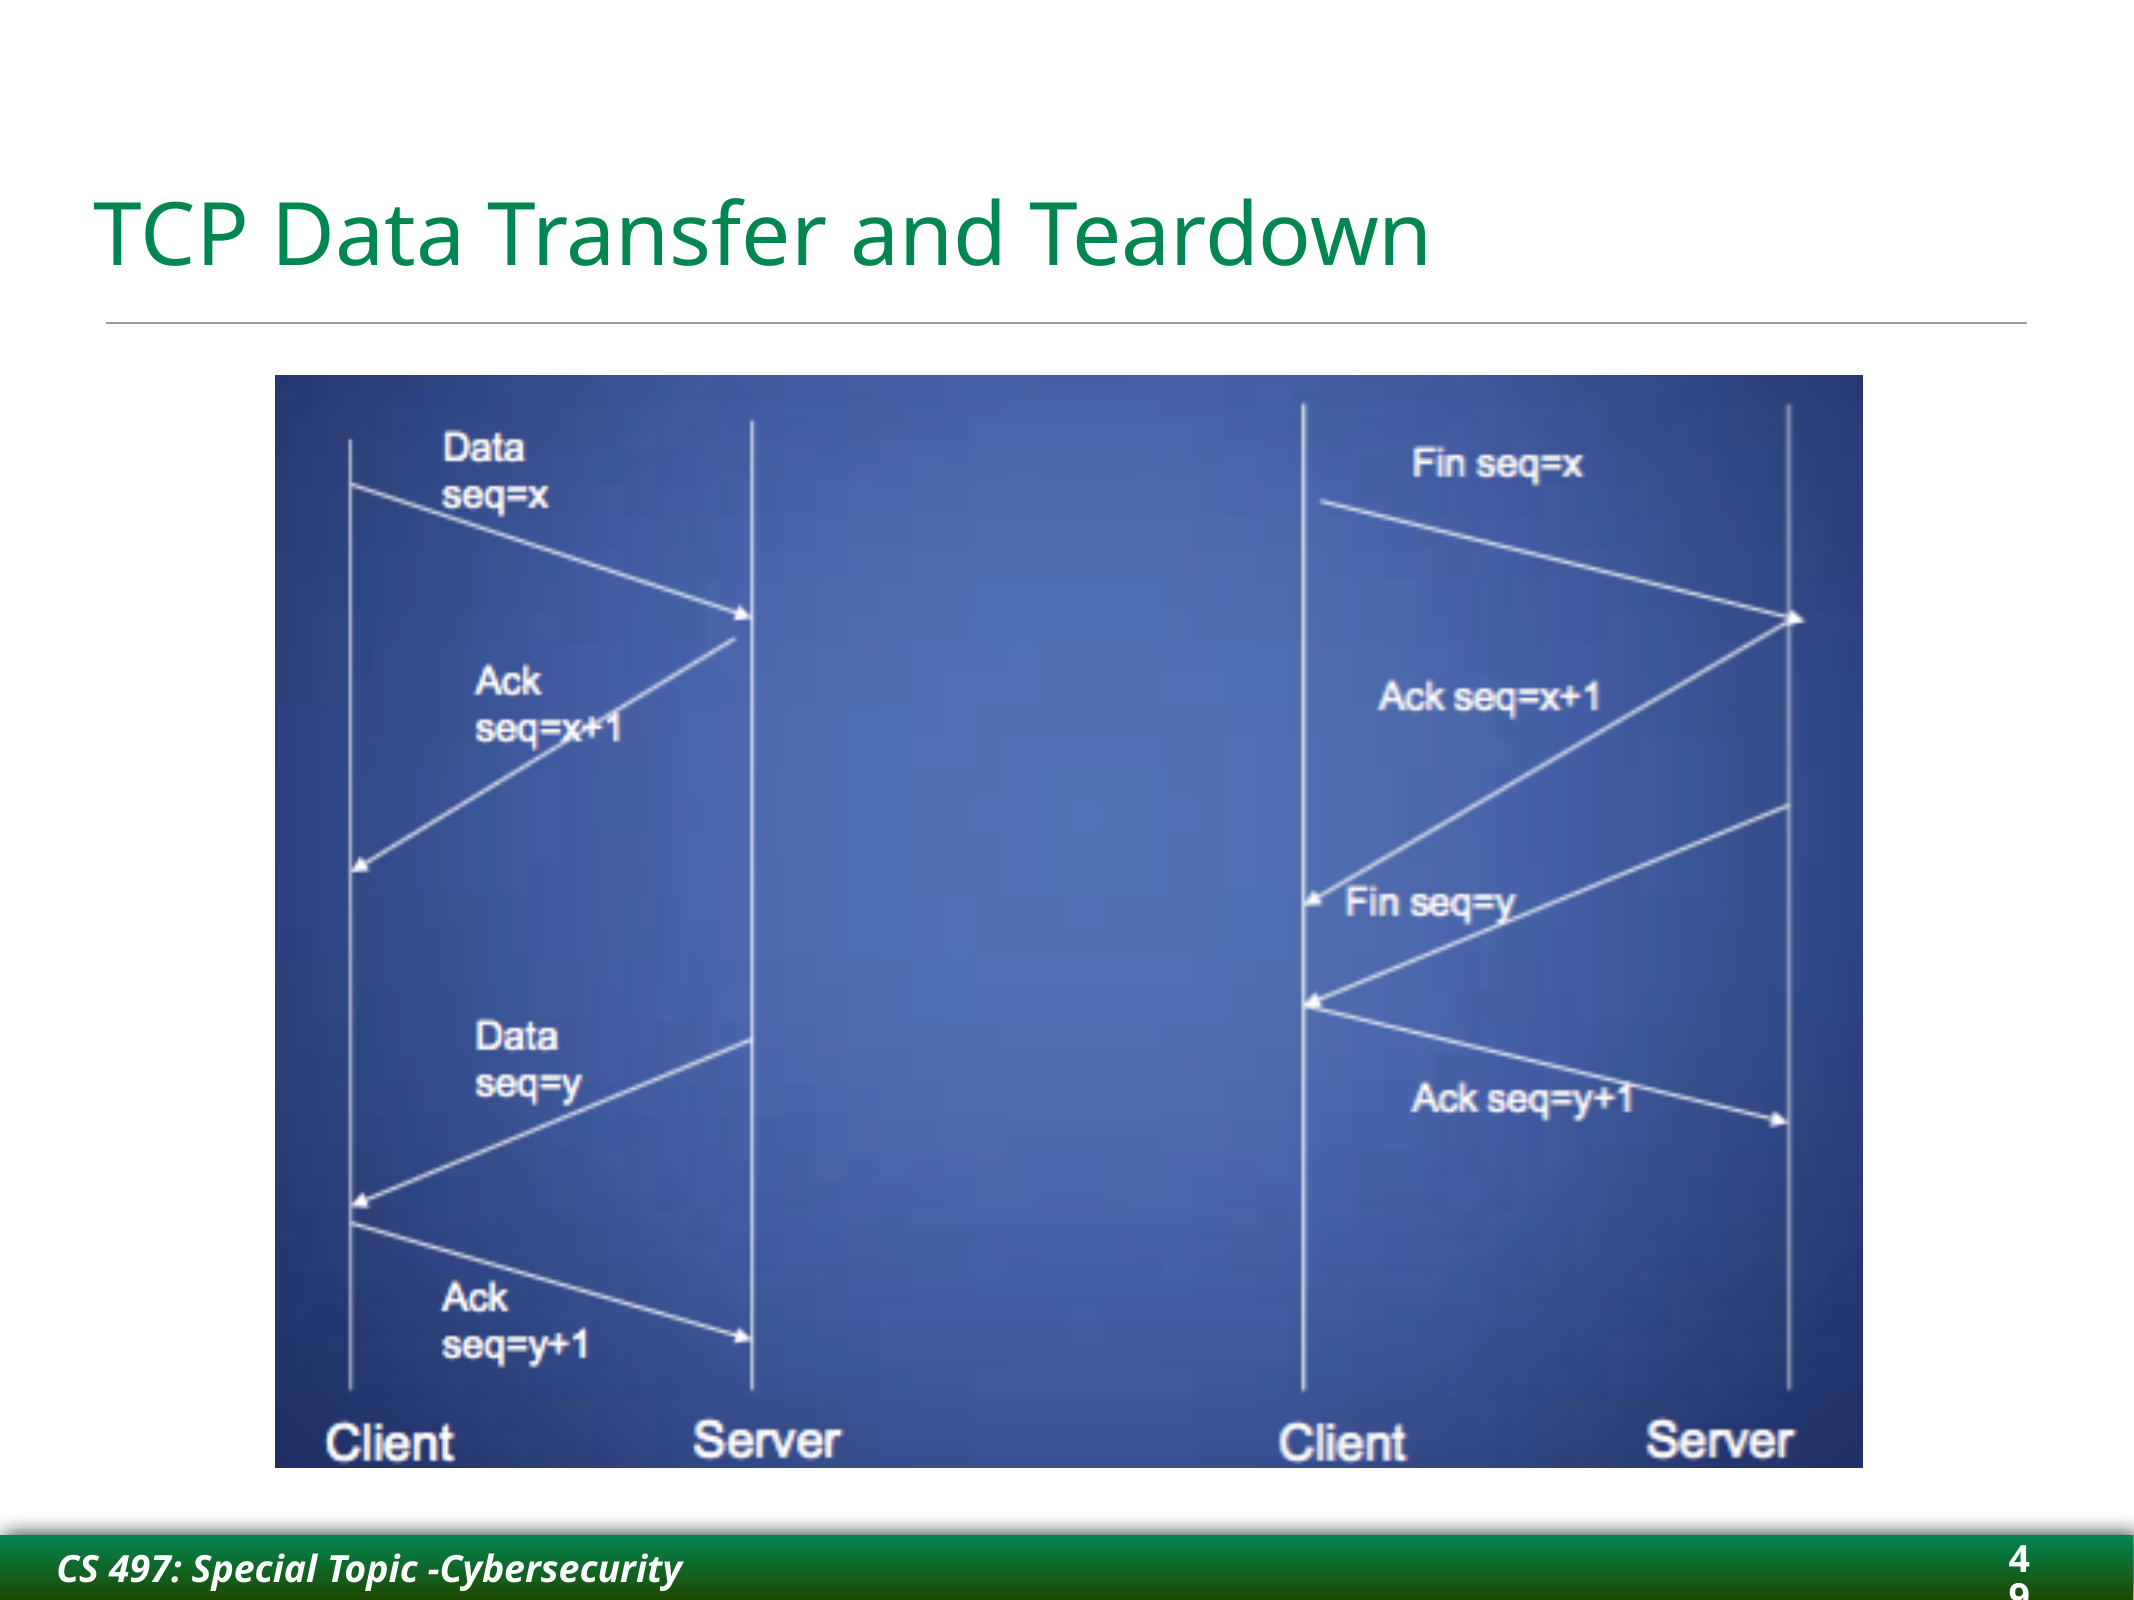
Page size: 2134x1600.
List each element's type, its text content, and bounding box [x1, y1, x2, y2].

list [275, 375, 1864, 1468]
slide_number 49 [2008, 1534, 2049, 1582]
title TCP Data Transfer and Teardown [93, 53, 2041, 284]
